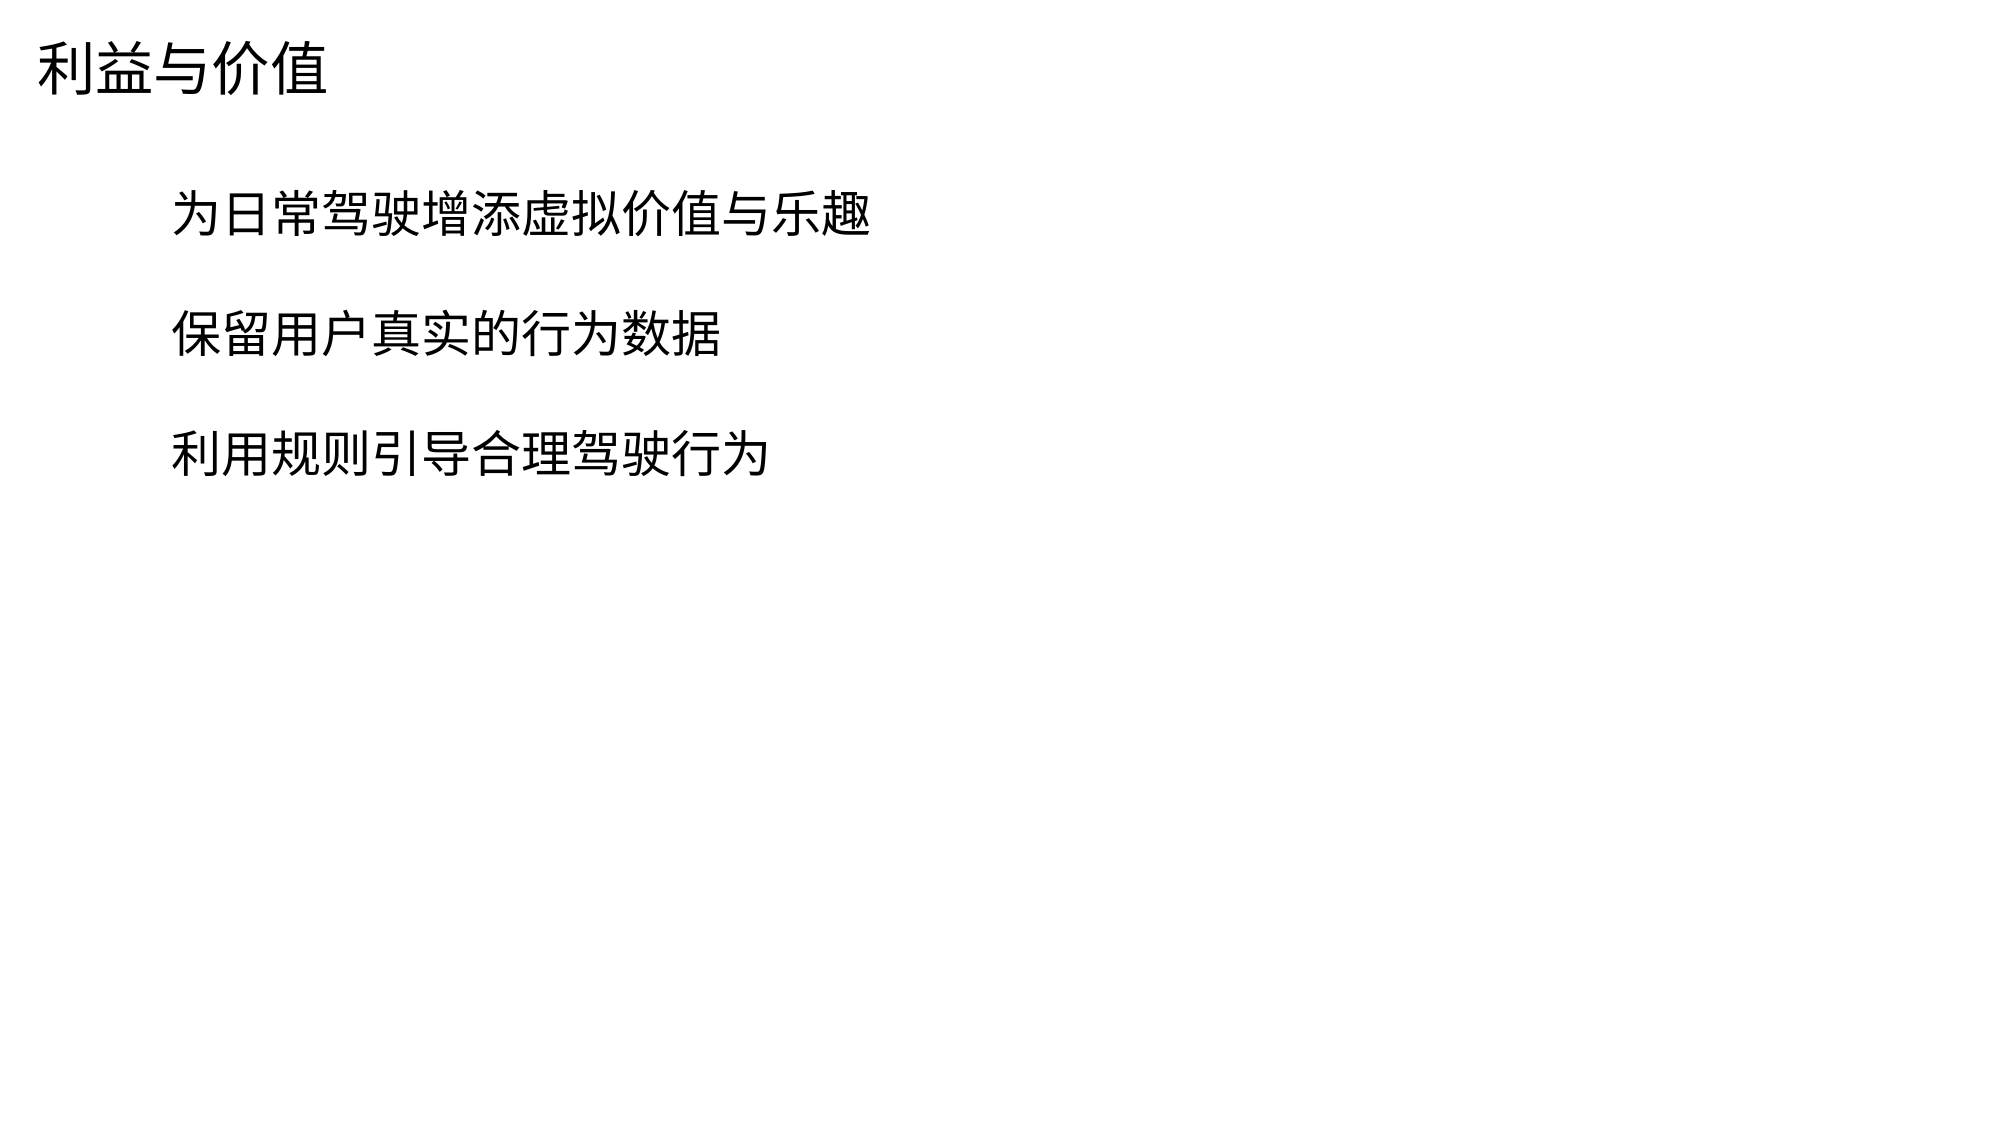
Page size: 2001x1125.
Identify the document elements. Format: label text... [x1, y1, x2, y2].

text_box 利益与价值 [22, 24, 344, 110]
text_box 为日常驾驶增添虚拟价值与乐趣 保留用户真实的行为数据 利用规则引导合理驾驶行为 [156, 174, 1614, 490]
